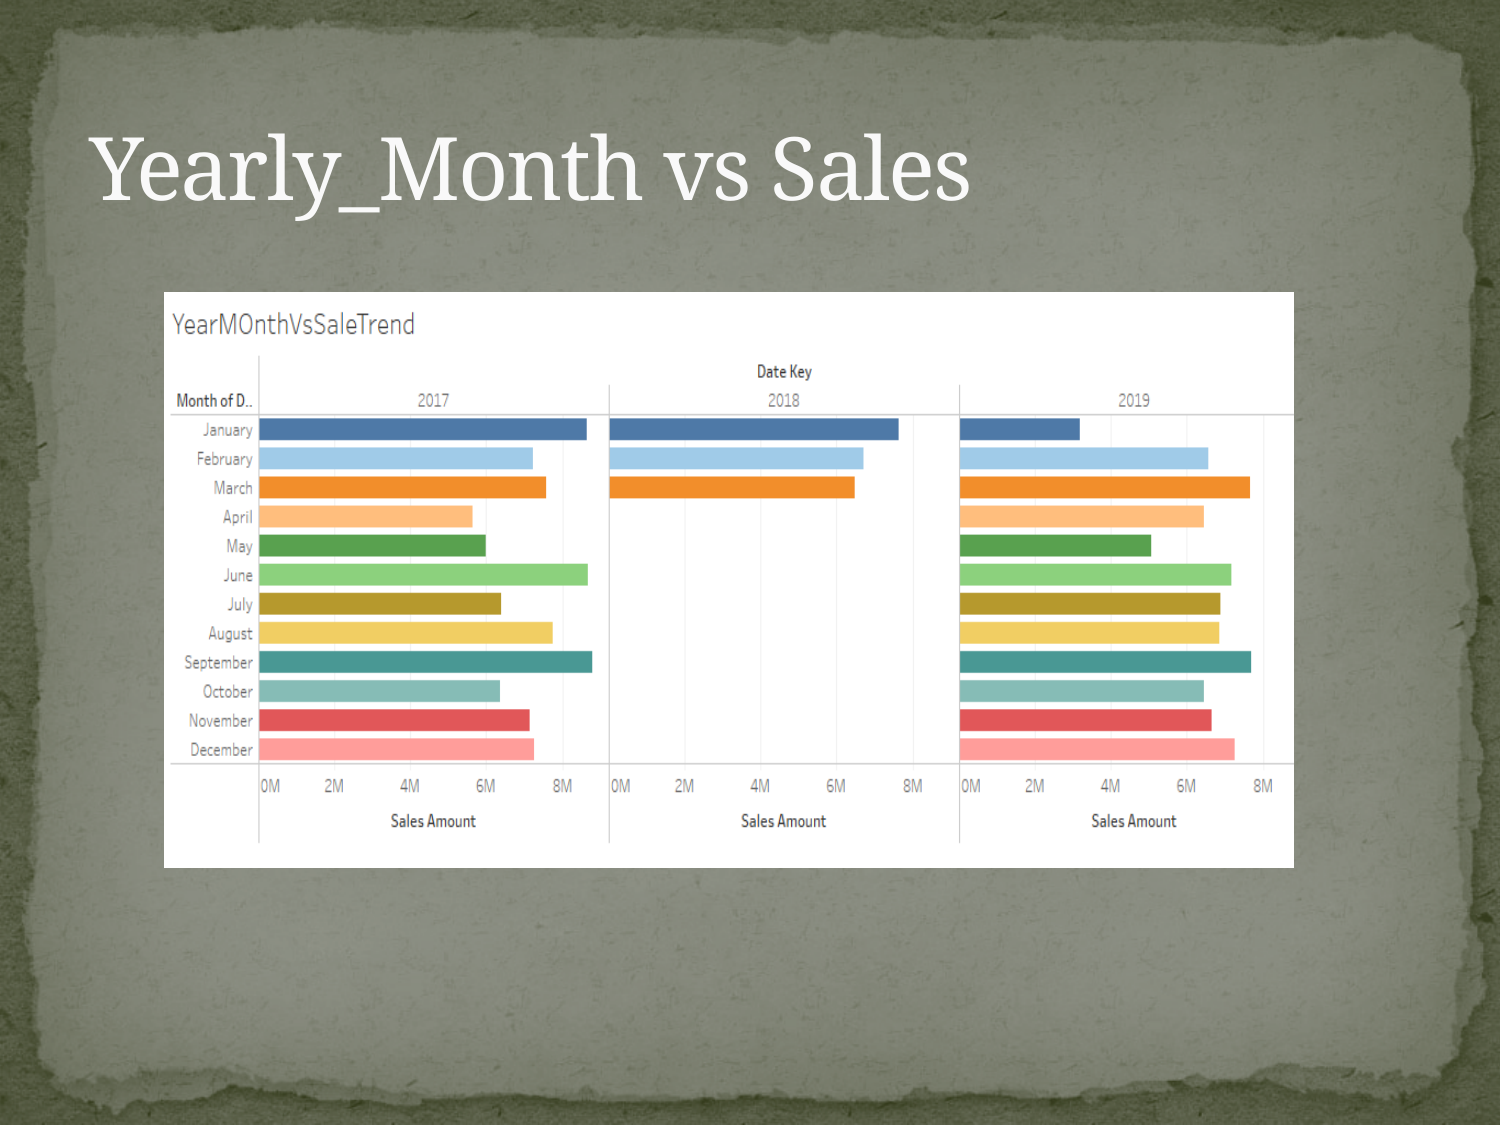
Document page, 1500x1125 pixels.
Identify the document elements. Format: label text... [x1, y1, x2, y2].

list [165, 294, 1293, 866]
title Yearly_Month vs Sales [74, 24, 1425, 225]
